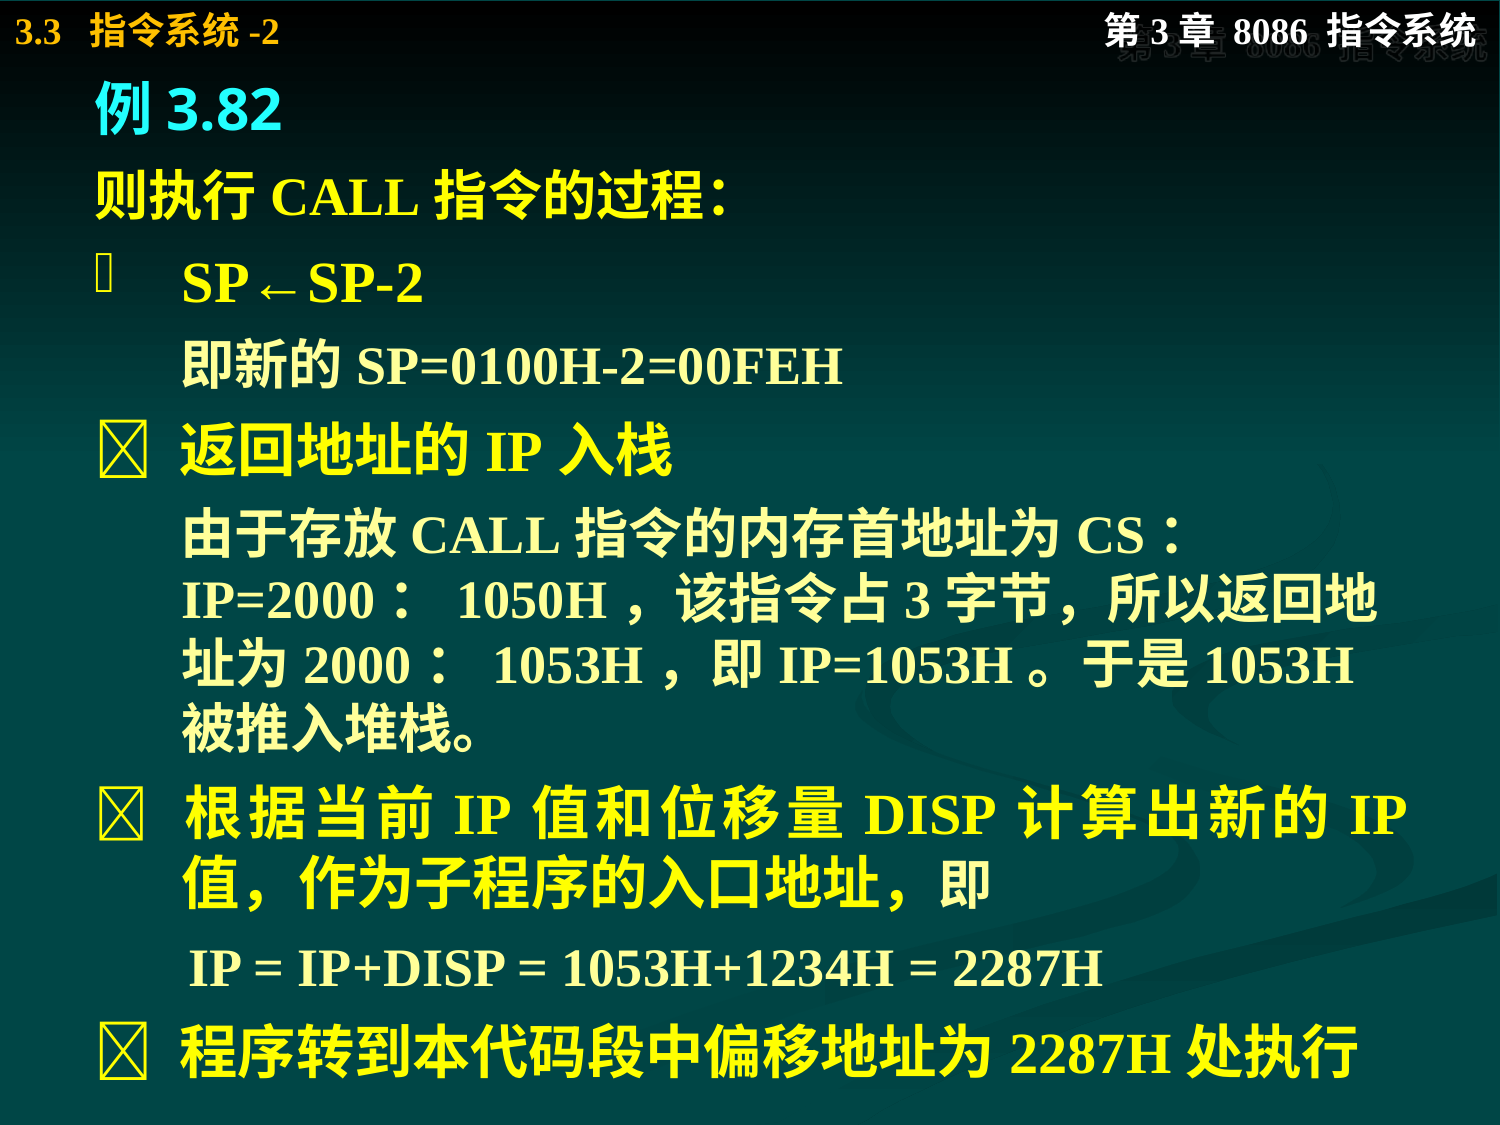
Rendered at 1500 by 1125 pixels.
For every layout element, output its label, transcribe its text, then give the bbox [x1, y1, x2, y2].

list 则执行CALL指令的过程： SP←SP-2 即新的SP=0100H-2=00FEH  返回地址的IP入栈 由于存放CALL指令的内存首地址为CS：IP=2000：1050H，该指令占3字节，所以返回地址为2000：1053H，即IP=1053H。于是1053H被推入堆栈。  根据当前IP值和位移量DISP计算出新的IP值，作为子程序的入口地址，即 IP = IP+DISP = 1053H+1234H = 2287H  程序转到本代码段中偏移地址为2287H处执行 [78, 153, 1437, 1065]
title 例3.82 [78, 51, 1430, 153]
